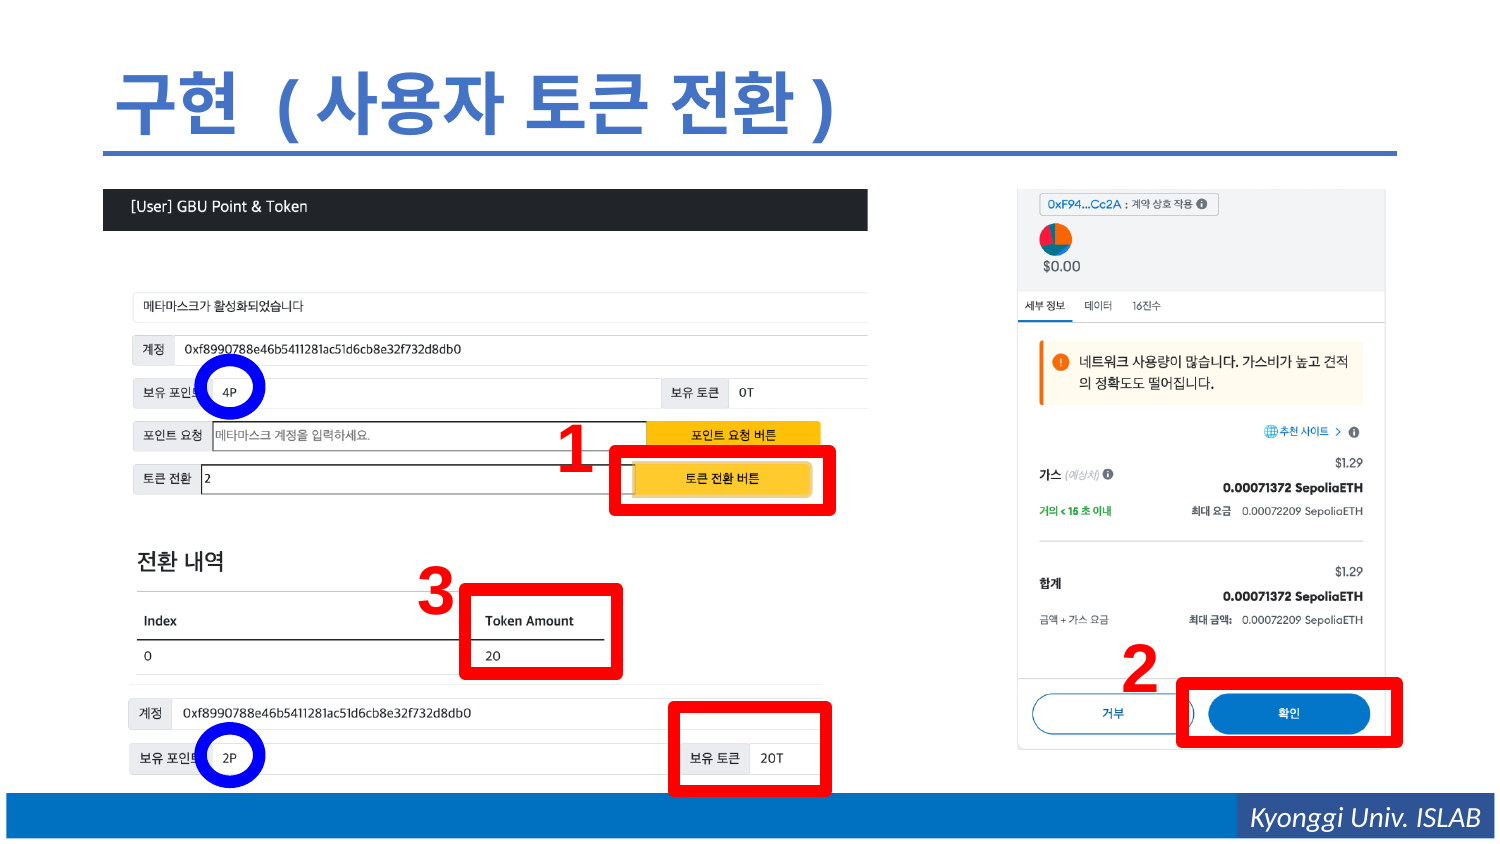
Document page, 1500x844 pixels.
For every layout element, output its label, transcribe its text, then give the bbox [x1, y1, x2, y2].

text_box [1391, 683, 1397, 742]
title 구현 (사용자 토큰 전환) [103, 25, 1397, 190]
text_box [609, 589, 617, 674]
picture [1016, 188, 1387, 750]
picture [118, 510, 823, 783]
picture [102, 188, 868, 501]
text_box [674, 785, 826, 792]
